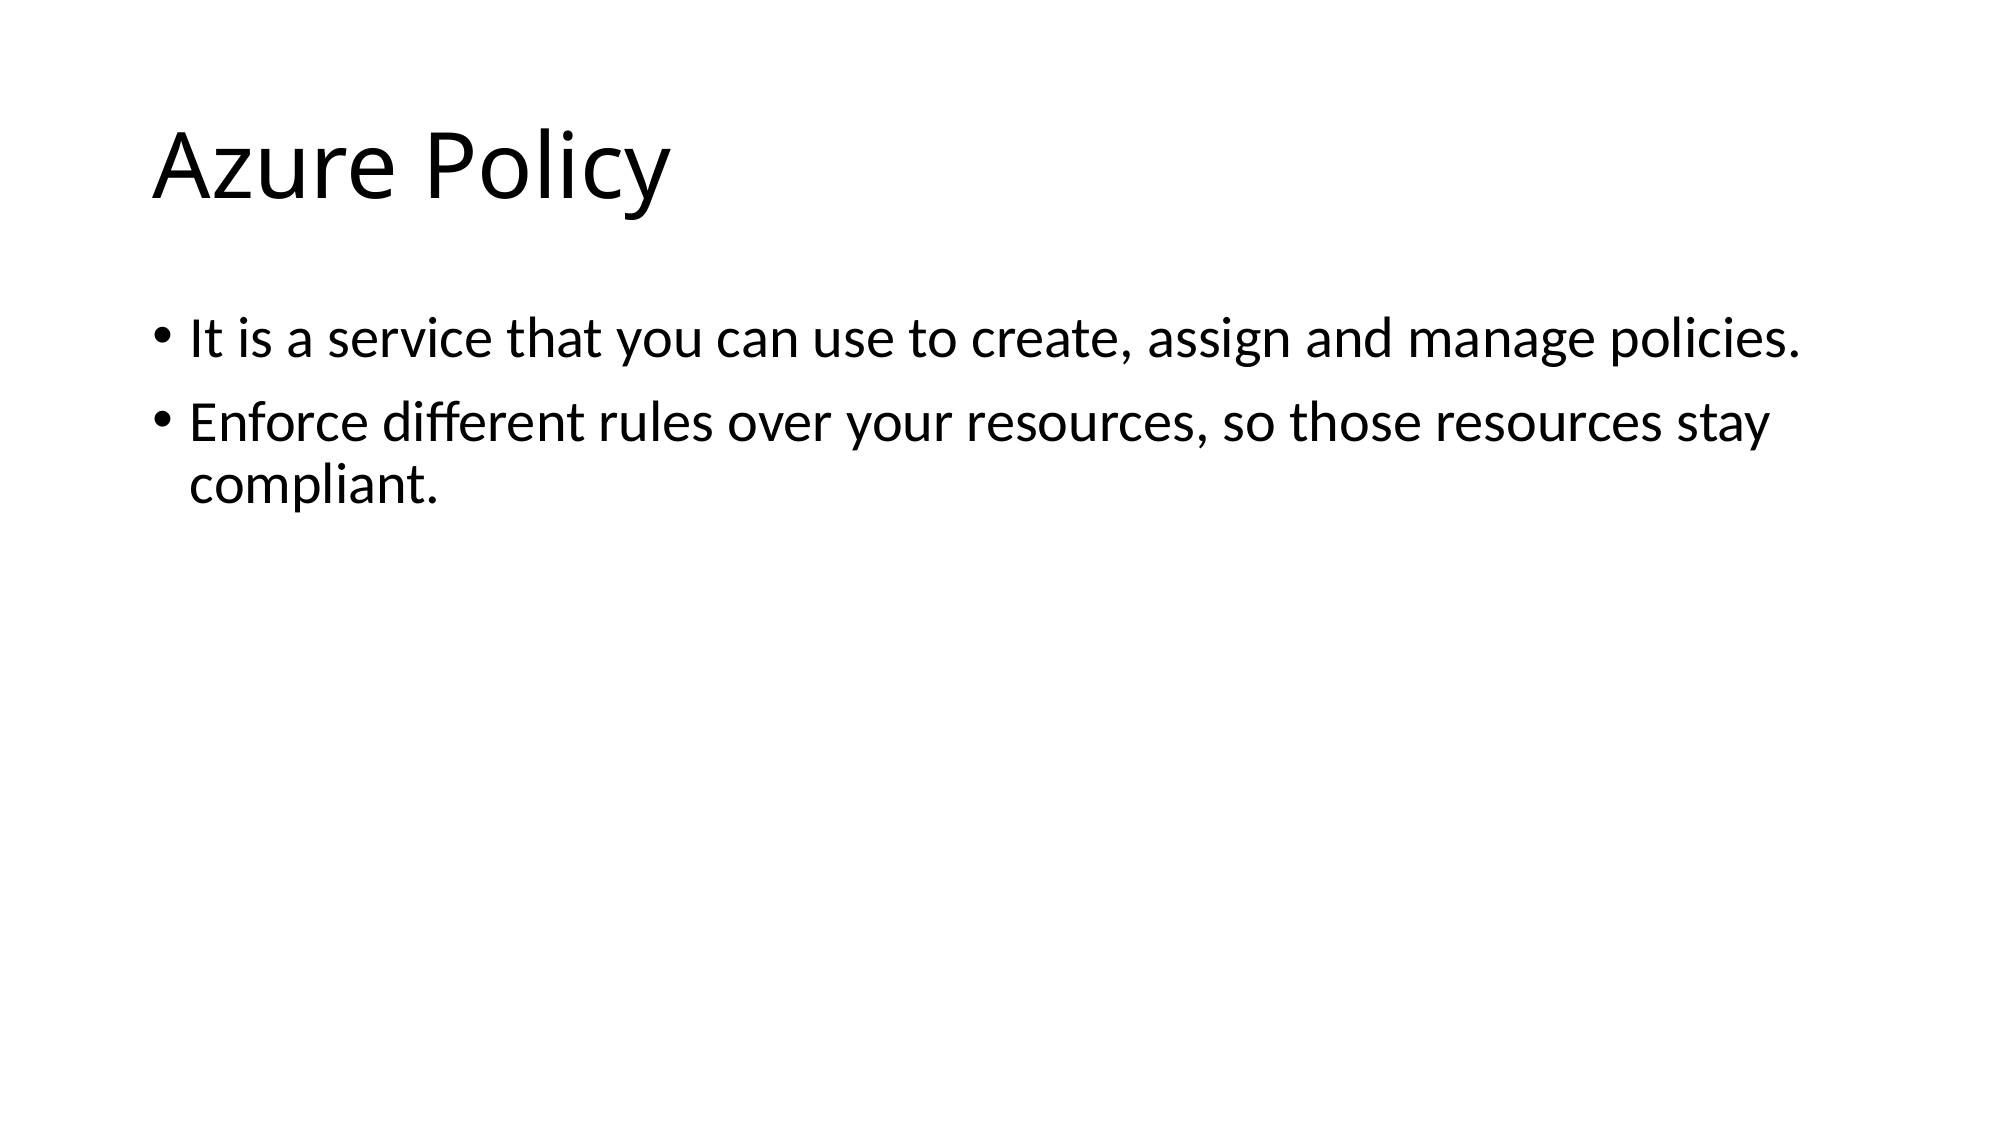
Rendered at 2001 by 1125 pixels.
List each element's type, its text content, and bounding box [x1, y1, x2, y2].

list It is a service that you can use to create, assign and manage policies. Enforce different rules over your resources, so those resources stay compliant. [137, 299, 1863, 1014]
title Azure Policy [137, 59, 1863, 278]
